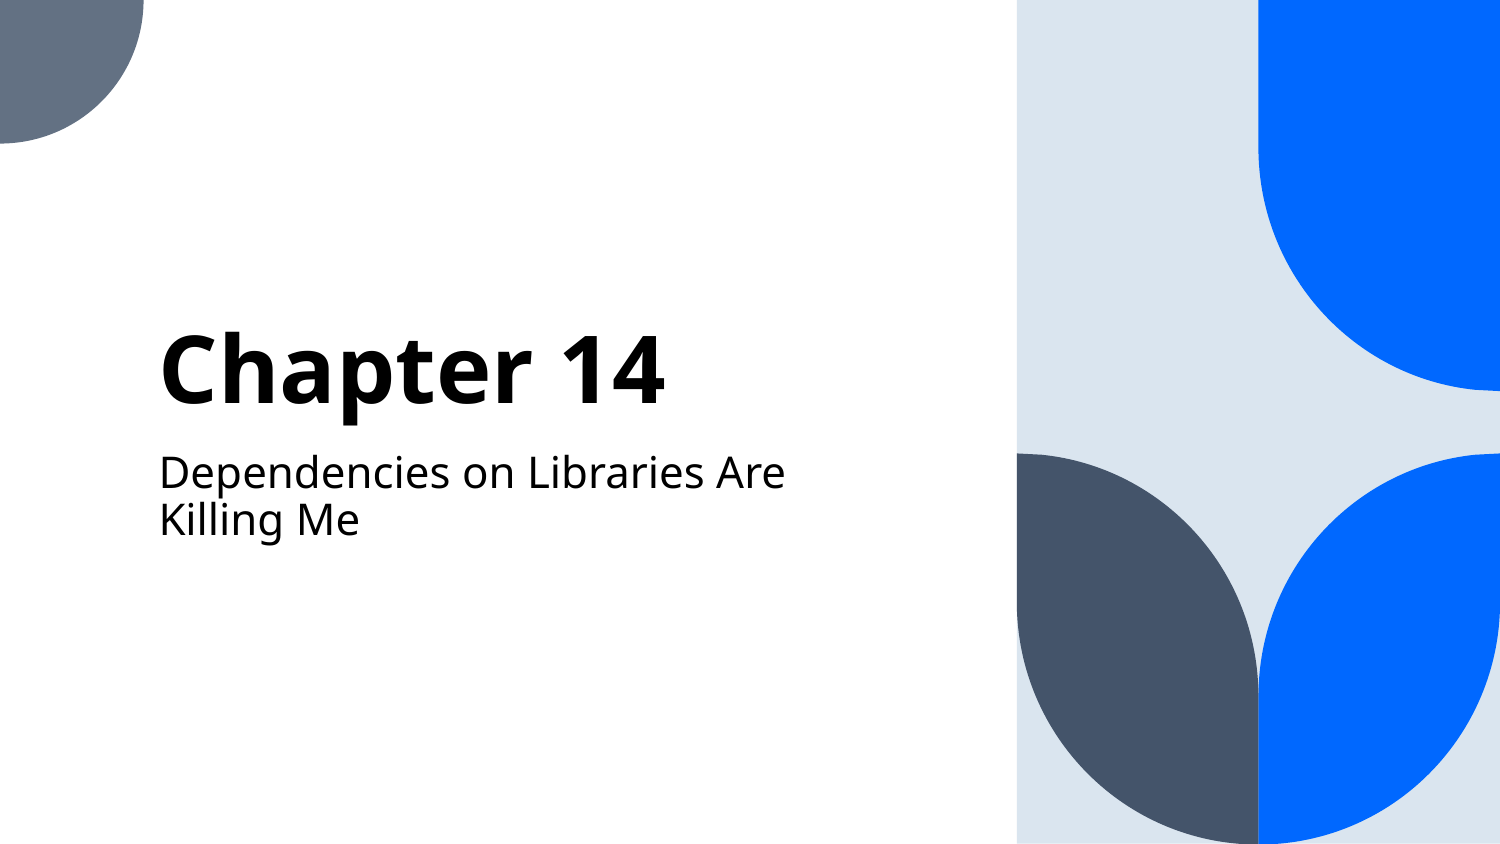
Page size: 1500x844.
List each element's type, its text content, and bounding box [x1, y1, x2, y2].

title Chapter 14 [143, 138, 909, 432]
subtitle Dependencies on Libraries Are Killing Me [143, 443, 909, 720]
